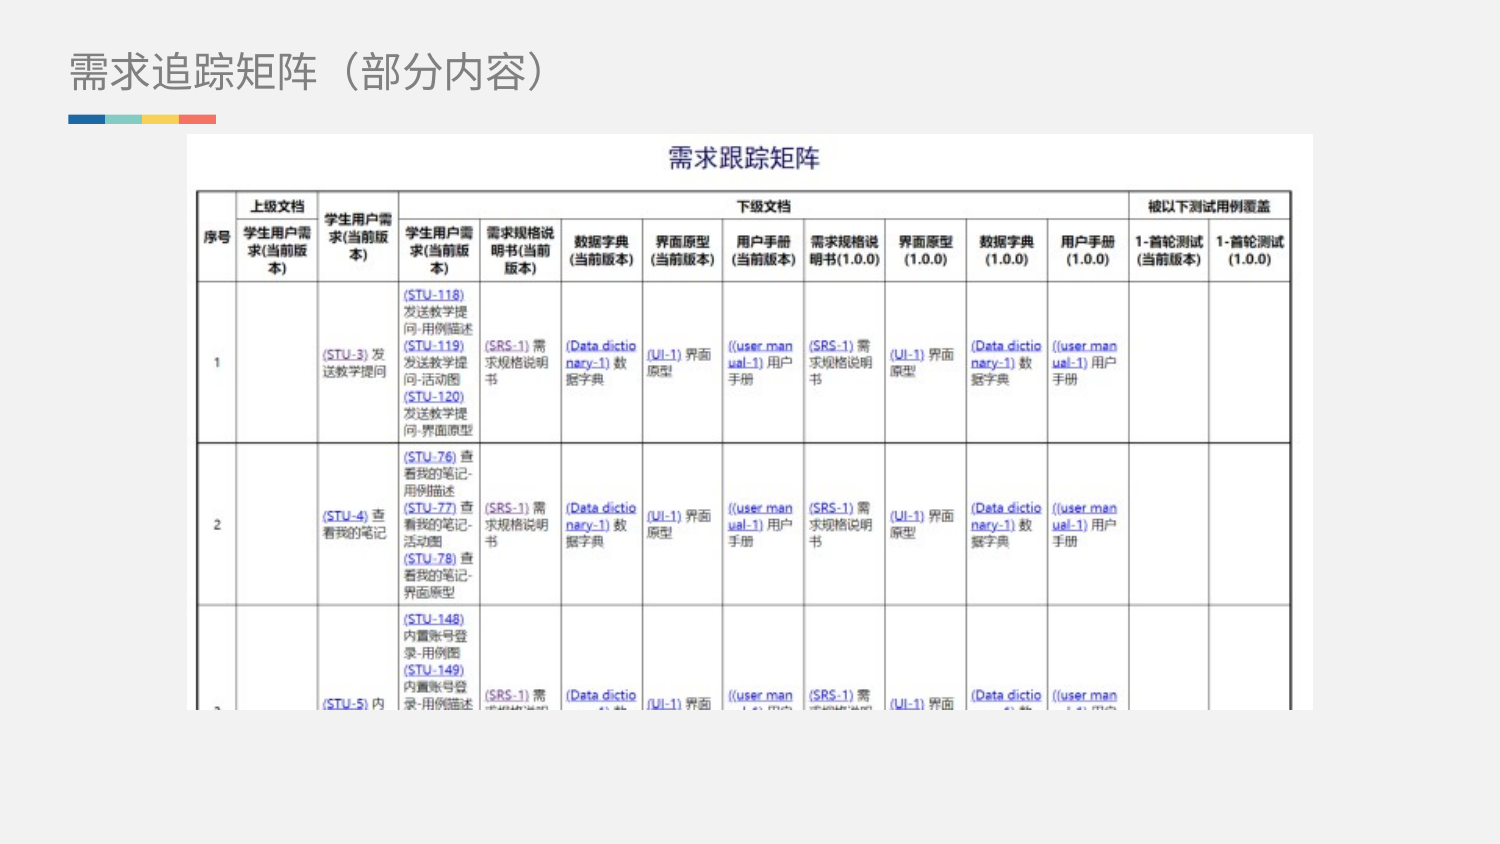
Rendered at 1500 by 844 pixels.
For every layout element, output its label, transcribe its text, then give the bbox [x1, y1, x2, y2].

text_box 需求追踪矩阵（部分内容） [68, 45, 604, 96]
picture [187, 134, 1313, 710]
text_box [68, 114, 217, 125]
